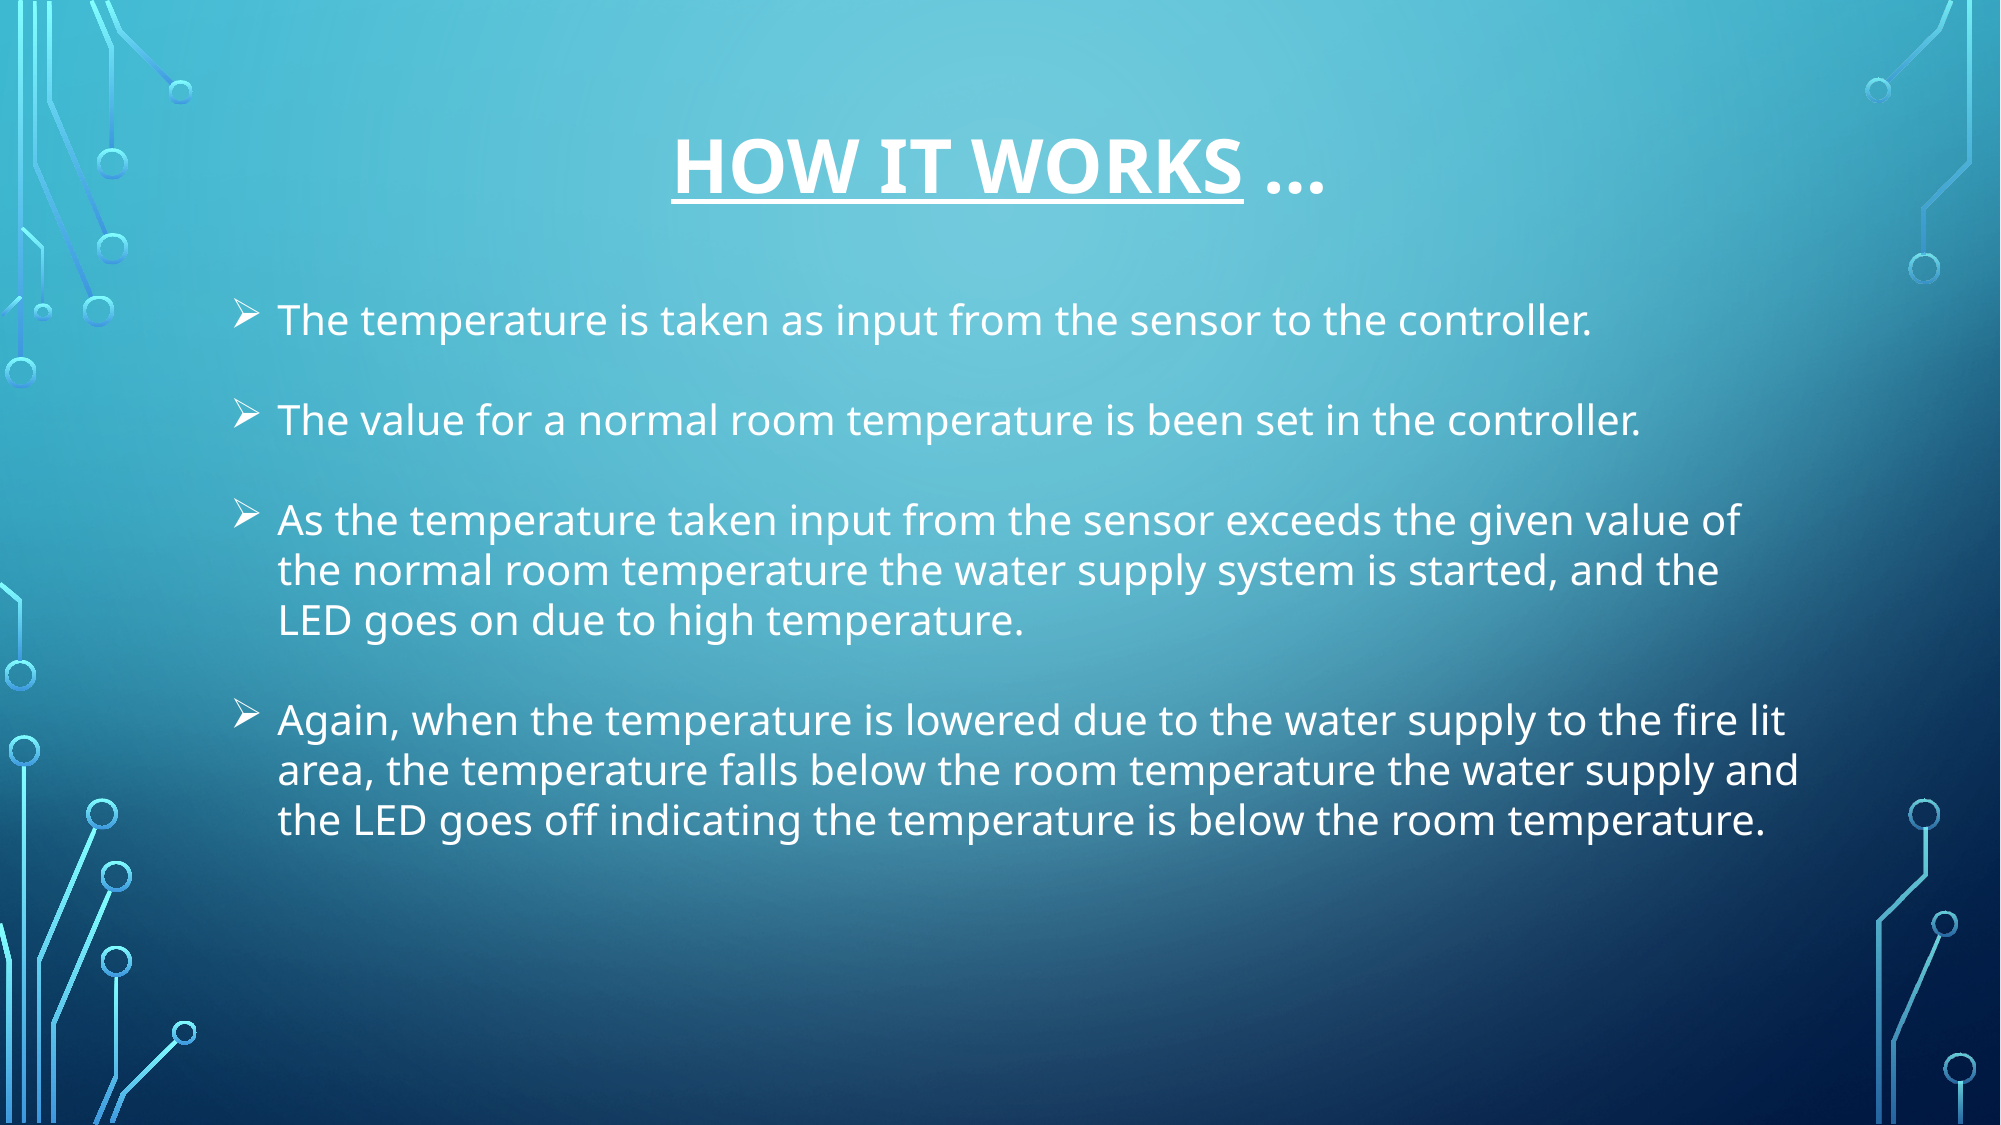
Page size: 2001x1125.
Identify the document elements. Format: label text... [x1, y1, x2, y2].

title How it works … [187, 47, 1813, 291]
text_box The temperature is taken as input from the sensor to the controller. The value for a normal room temperature is been set in the controller. As the temperature taken input from the sensor exceeds the given value of the normal room temperature the water supply system is started, and the LED goes on due to high temperature. Again, when the temperature is lowered due to the water supply to the fire lit area, the temperature falls below the room temperature the water supply and the LED goes off indicating the temperature is below the room temperature. [215, 286, 1819, 852]
